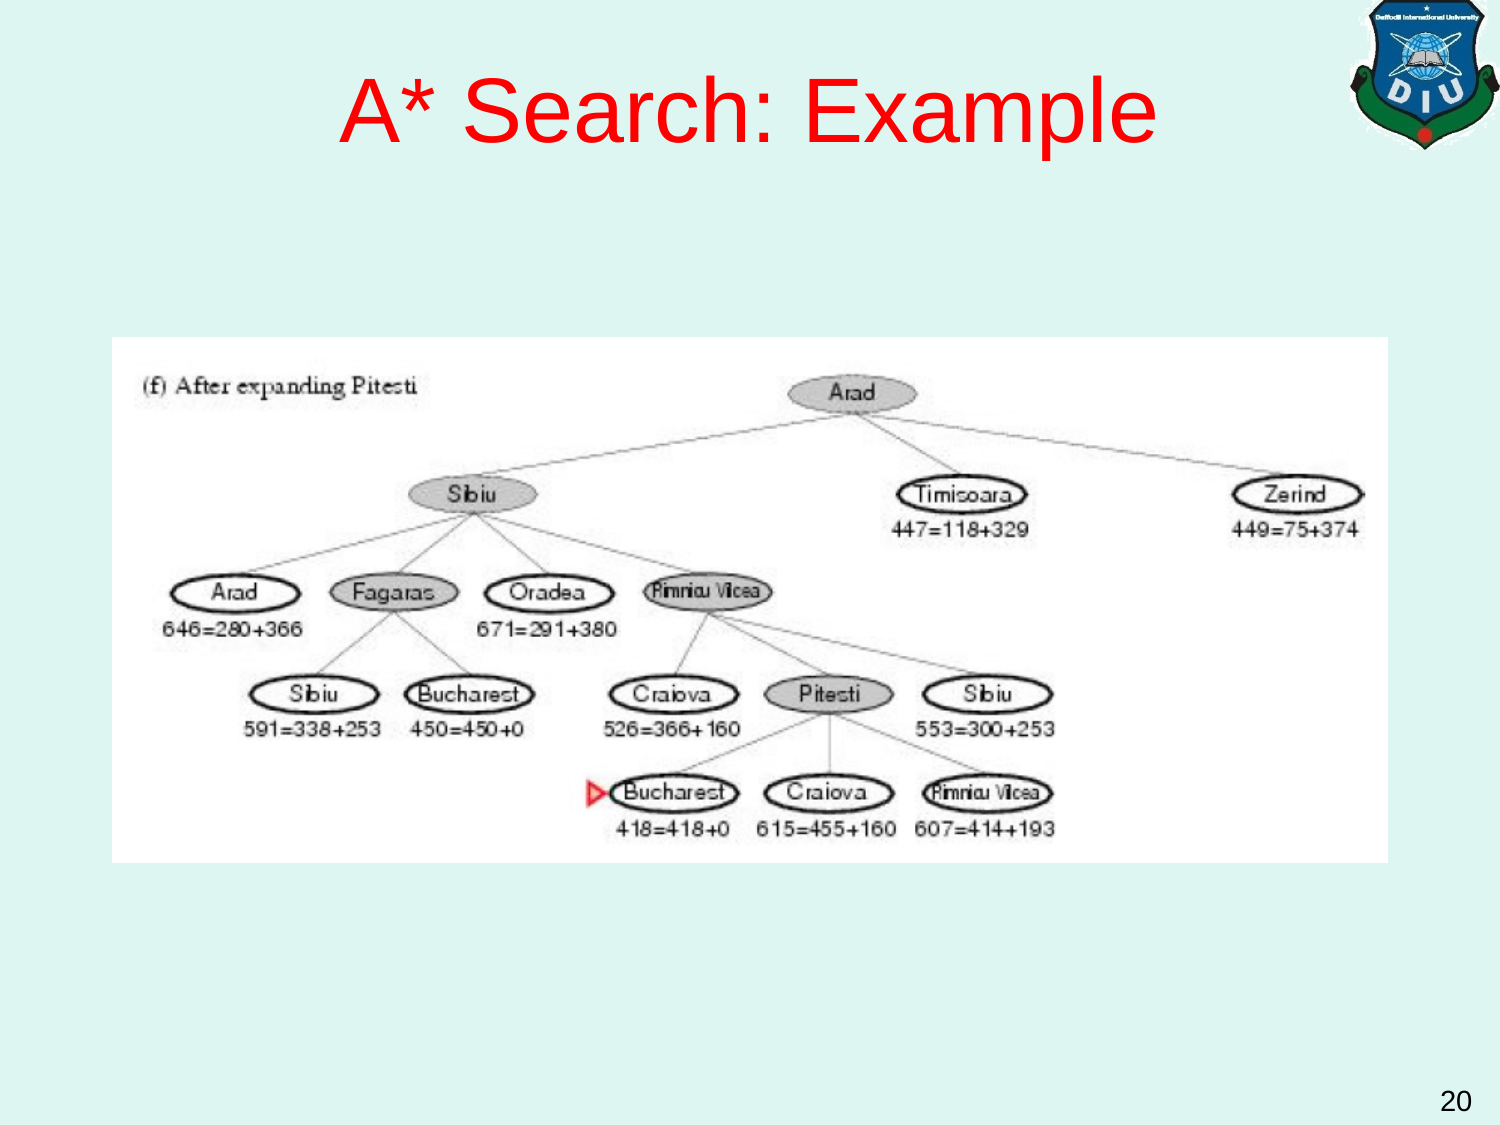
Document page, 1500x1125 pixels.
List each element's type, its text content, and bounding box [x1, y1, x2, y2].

picture [1349, 0, 1500, 151]
text_box ‹#› [1137, 1074, 1488, 1113]
title A* Search: Example [112, 12, 1388, 200]
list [112, 337, 1388, 863]
